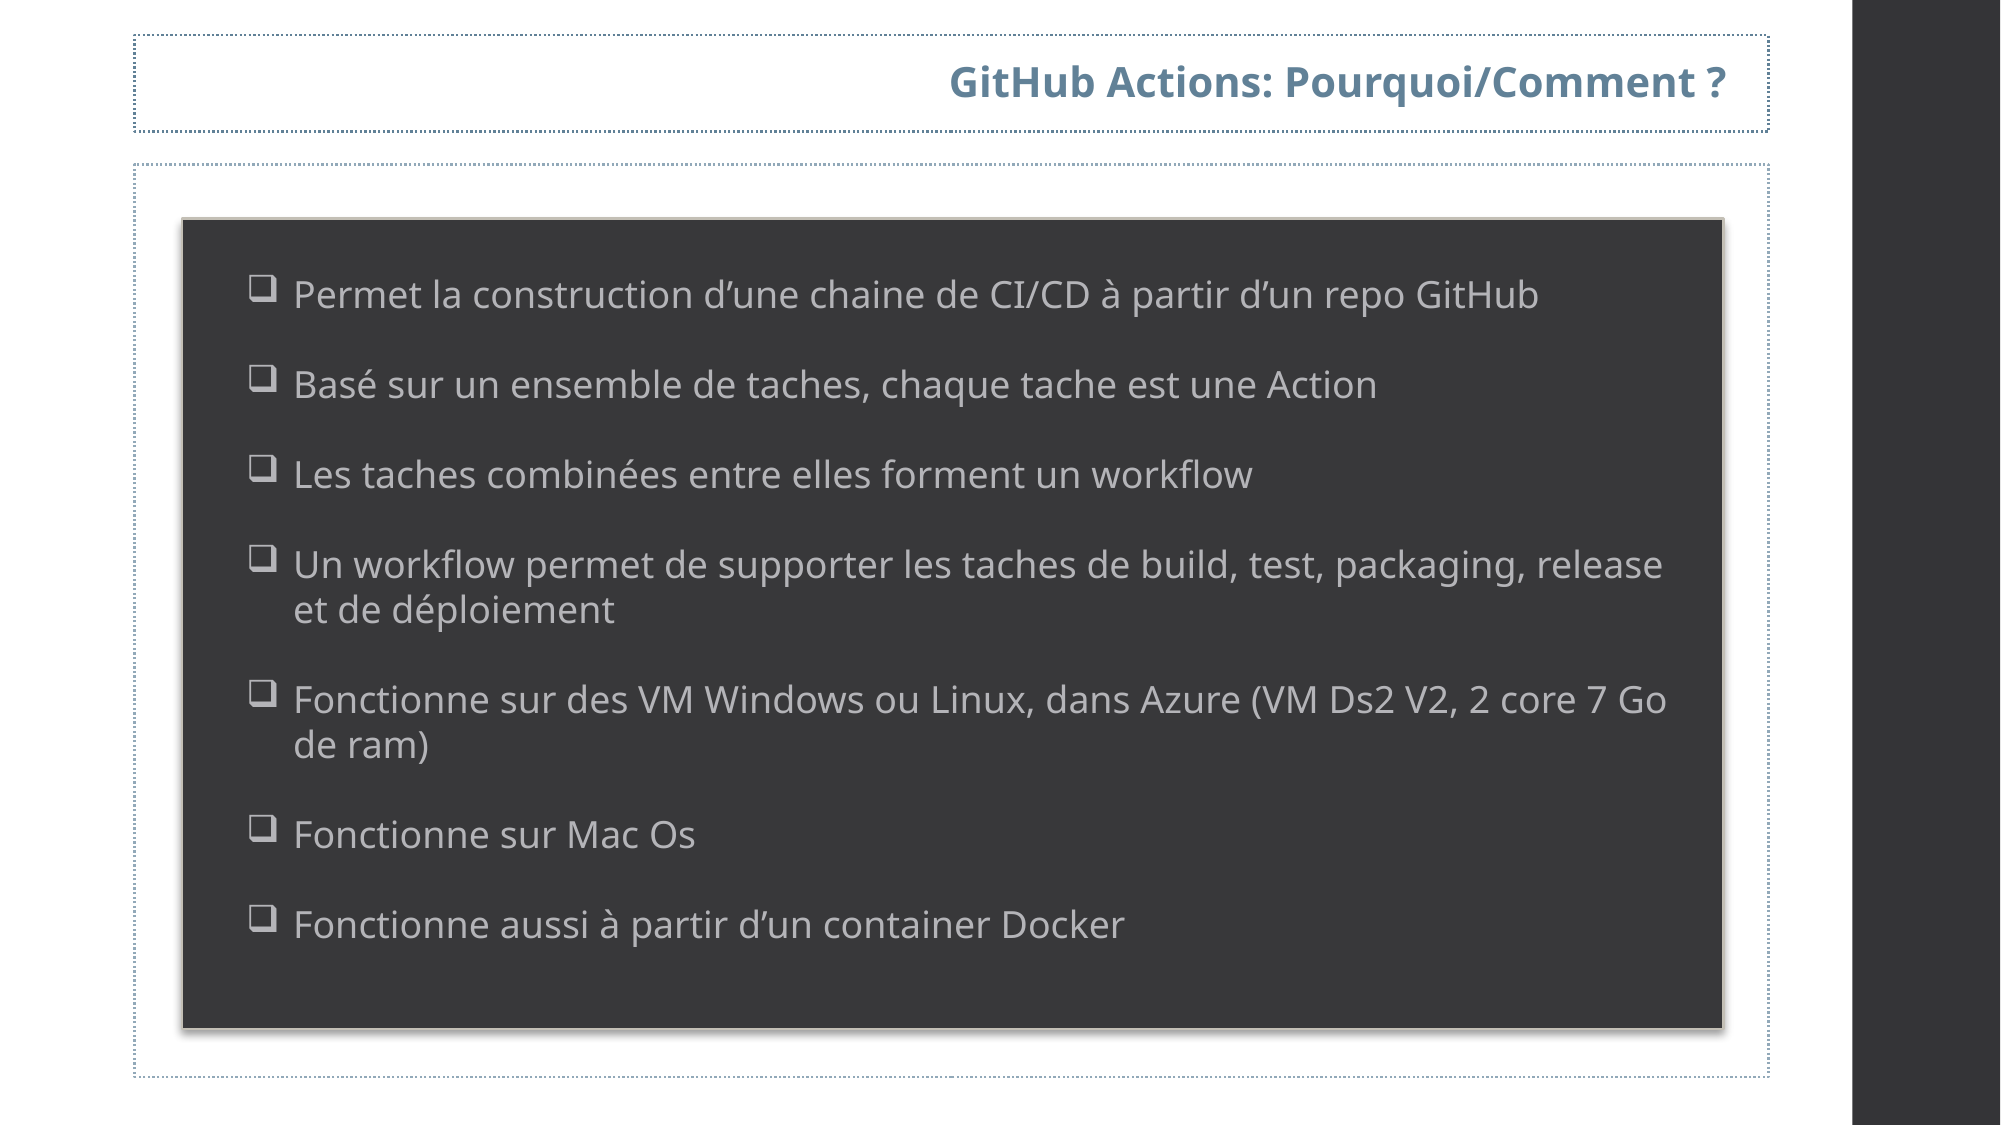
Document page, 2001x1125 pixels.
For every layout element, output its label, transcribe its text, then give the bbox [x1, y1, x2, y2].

text_box [133, 163, 1770, 1078]
text_box Permet la construction d’une chaine de CI/CD à partir d’un repo GitHub Basé sur un ensemble de taches, chaque tache est une Action Les taches combinées entre elles forment un workflow Un workflow permet de supporter les taches de build, test, packaging, release et de déploiement Fonctionne sur des VM Windows ou Linux, dans Azure (VM Ds2 V2, 2 core 7 Go de ram) Fonctionne sur Mac Os Fonctionne aussi à partir d’un container Docker [231, 263, 1710, 954]
text_box [133, 34, 1770, 133]
text_box GitHub Actions: Pourquoi/Comment ? [158, 48, 1753, 113]
list [56, 150, 1769, 1030]
text_box [181, 217, 1725, 1030]
